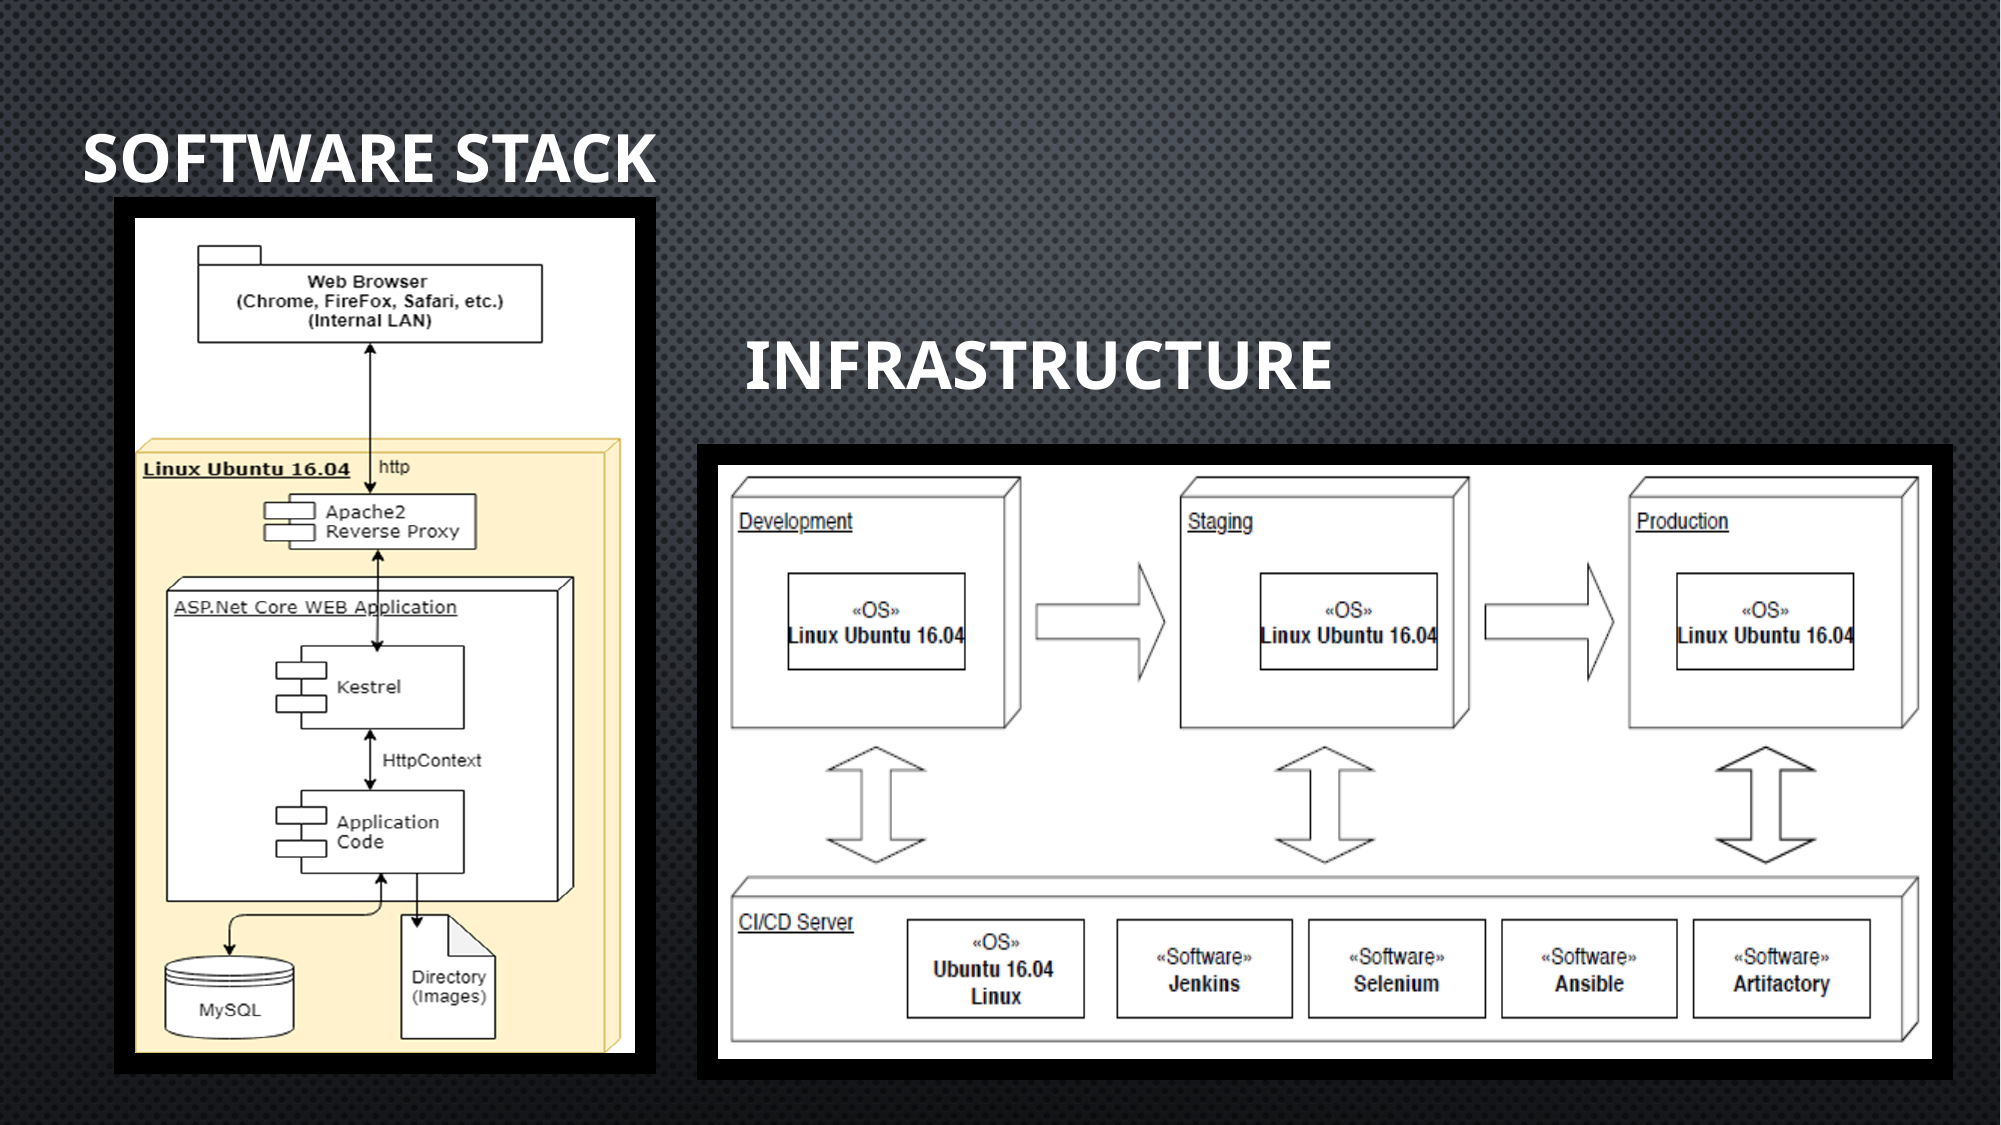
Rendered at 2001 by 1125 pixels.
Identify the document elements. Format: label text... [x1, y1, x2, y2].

picture [717, 464, 1933, 1059]
picture [135, 217, 636, 1054]
list [185, 174, 1813, 280]
title Software Stack [67, 52, 683, 259]
text_box Infrastructure [730, 299, 1875, 425]
